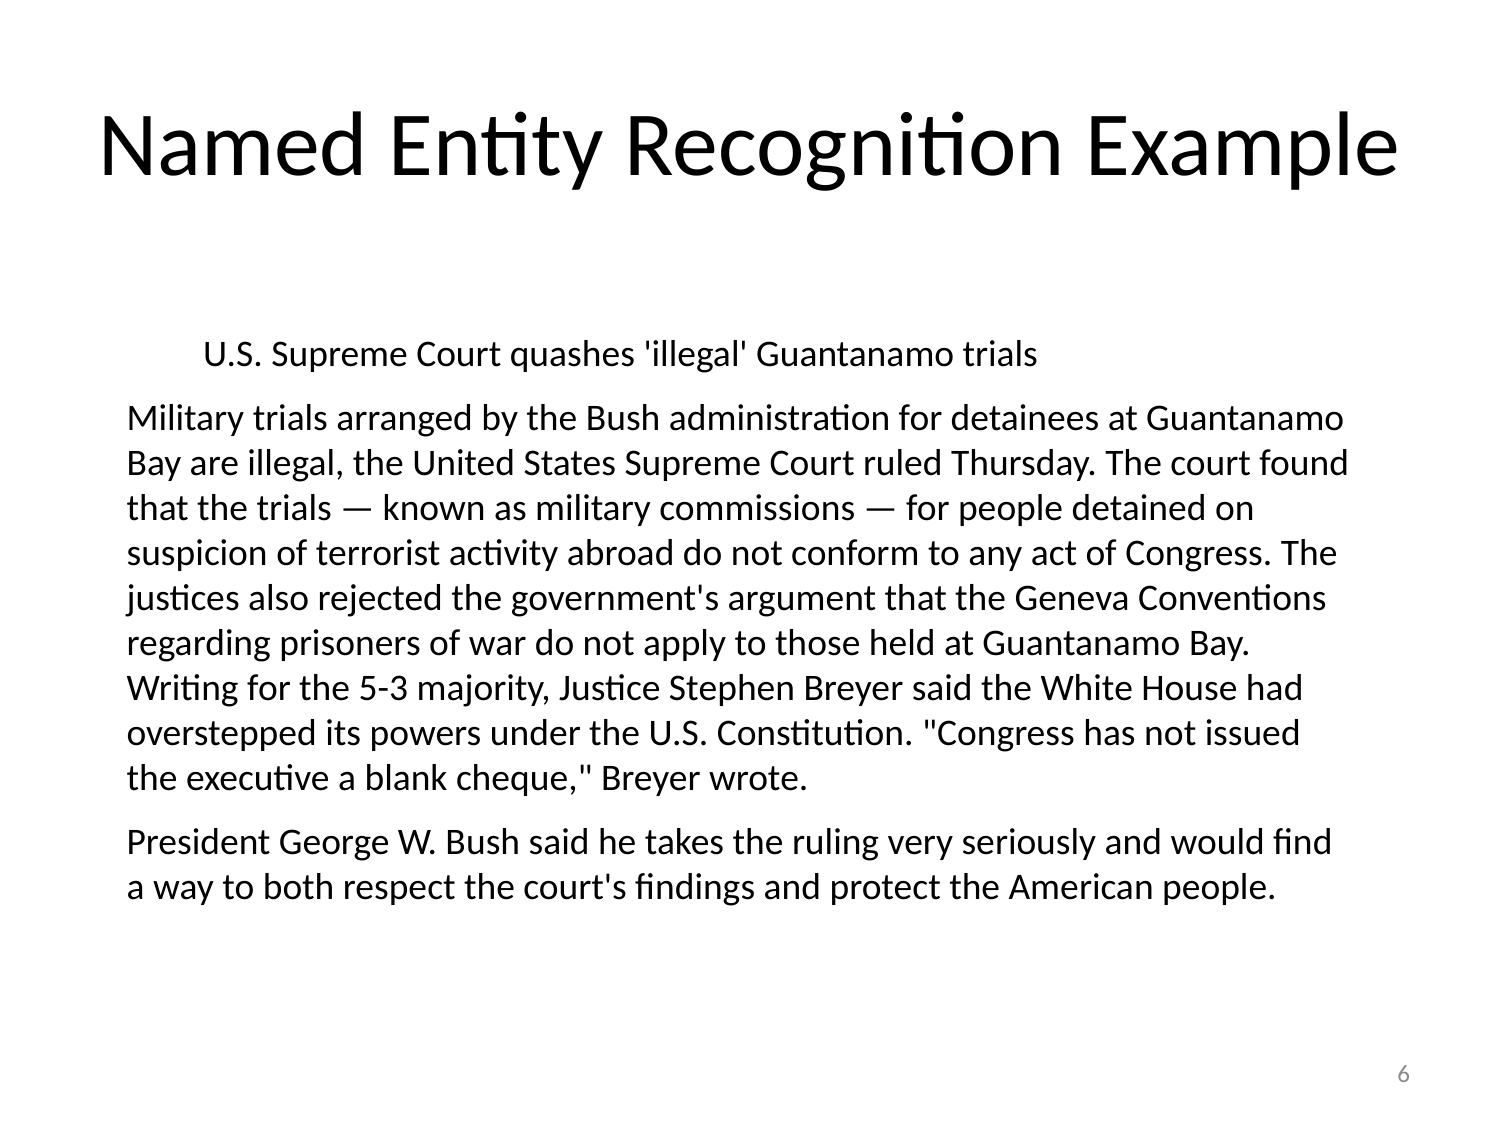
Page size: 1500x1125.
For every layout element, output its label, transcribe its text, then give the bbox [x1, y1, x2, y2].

slide_number 6 [1074, 1042, 1425, 1103]
title Named Entity Recognition Example [75, 45, 1425, 233]
text_box U.S. Supreme Court quashes 'illegal' Guantanamo trials Military trials arranged by the Bush administration for detainees at Guantanamo Bay are illegal, the United States Supreme Court ruled Thursday. The court found that the trials — known as military commissions — for people detained on suspicion of terrorist activity abroad do not conform to any act of Congress. The justices also rejected the government's argument that the Geneva Conventions regarding prisoners of war do not apply to those held at Guantanamo Bay. Writing for the 5-3 majority, Justice Stephen Breyer said the White House had overstepped its powers under the U.S. Constitution. "Congress has not issued the executive a blank cheque," Breyer wrote. President George W. Bush said he takes the ruling very seriously and would find a way to both respect the court's findings and protect the American people. [111, 242, 1369, 979]
